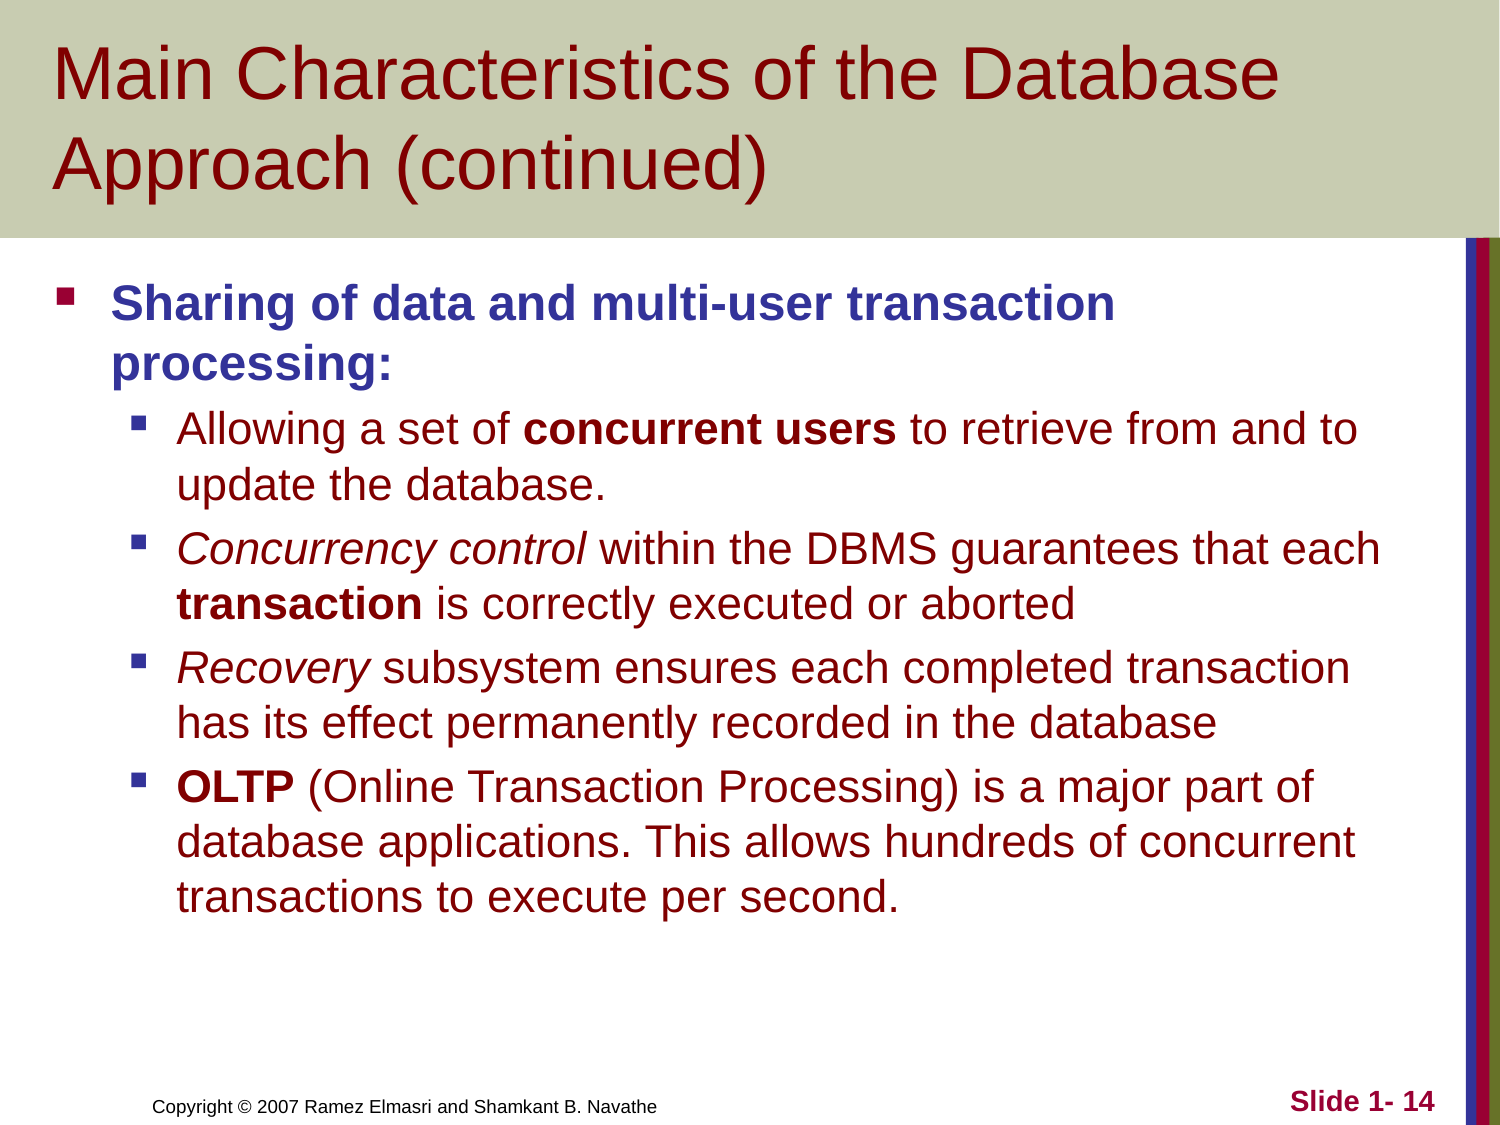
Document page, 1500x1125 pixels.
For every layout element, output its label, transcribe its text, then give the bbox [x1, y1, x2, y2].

slide_number Slide 1- 14 [1137, 1049, 1451, 1125]
title Main Characteristics of the Database Approach (continued) [37, 49, 1317, 213]
list Sharing of data and multi-user transaction processing: Allowing a set of concurrent users to retrieve from and to update the database. Concurrency control within the DBMS guarantees that each transaction is correctly executed or aborted Recovery subsystem ensures each completed transaction has its effect permanently recorded in the database OLTP (Online Transaction Processing) is a major part of database applications. This allows hundreds of concurrent transactions to execute per second. [39, 262, 1401, 1013]
